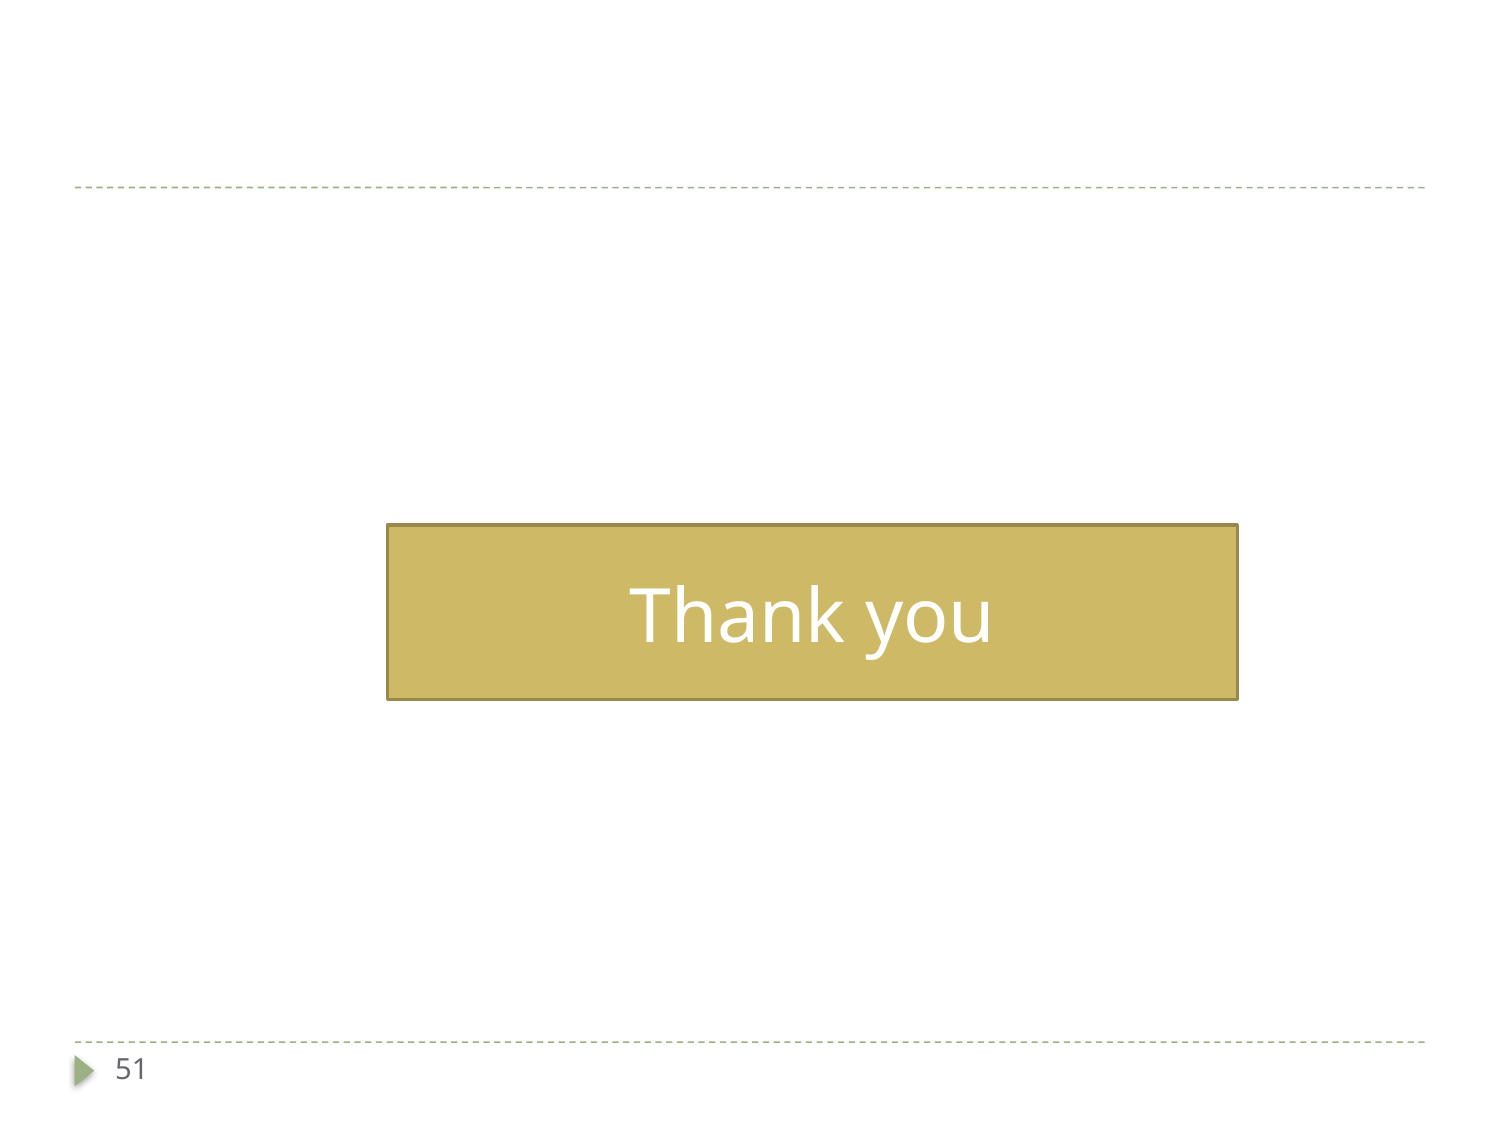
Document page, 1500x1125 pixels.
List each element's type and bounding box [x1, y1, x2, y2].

slide_number [100, 1042, 426, 1103]
text_box [386, 523, 1239, 701]
